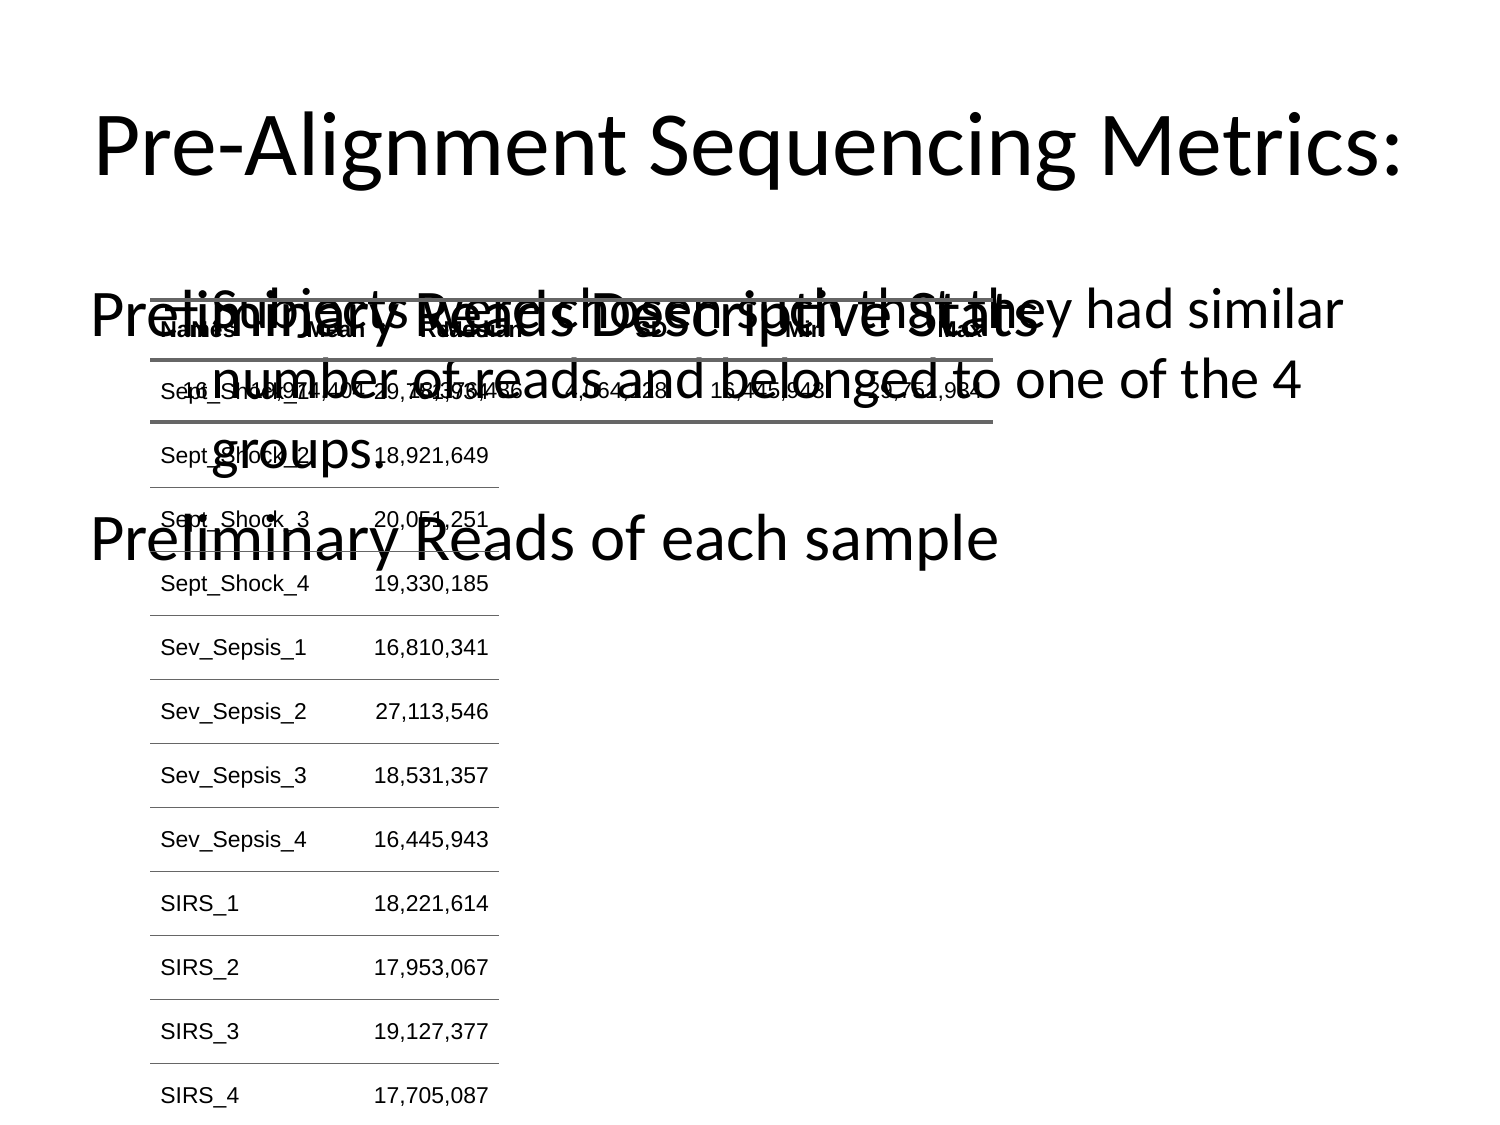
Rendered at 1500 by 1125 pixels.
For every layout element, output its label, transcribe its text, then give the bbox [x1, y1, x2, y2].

table_cell 16,445,943 [678, 362, 835, 420]
table_header Median [376, 302, 533, 358]
list Preliminary Reads Descriptive Stats [75, 262, 1425, 1005]
table_header Max [835, 302, 993, 358]
table_cell 16 [150, 362, 218, 420]
table_header SD [533, 302, 678, 358]
table_cell 19,974,404 [218, 362, 376, 420]
table_cell 4,064,128 [533, 362, 678, 420]
table_cell 17,705,087 [342, 1064, 499, 1125]
table_header Min [678, 302, 835, 358]
table_cell 18,376,486 [376, 362, 533, 420]
table_cell 29,751,934 [835, 362, 993, 420]
table_cell 19,127,377 [342, 1005, 499, 1063]
table_cell SIRS_4 [150, 1064, 342, 1125]
table_cell SIRS_3 [150, 1005, 342, 1063]
title Pre-Alignment Sequencing Metrics: [75, 45, 1425, 233]
table_header N [150, 302, 218, 358]
table_header Mean [218, 302, 376, 358]
